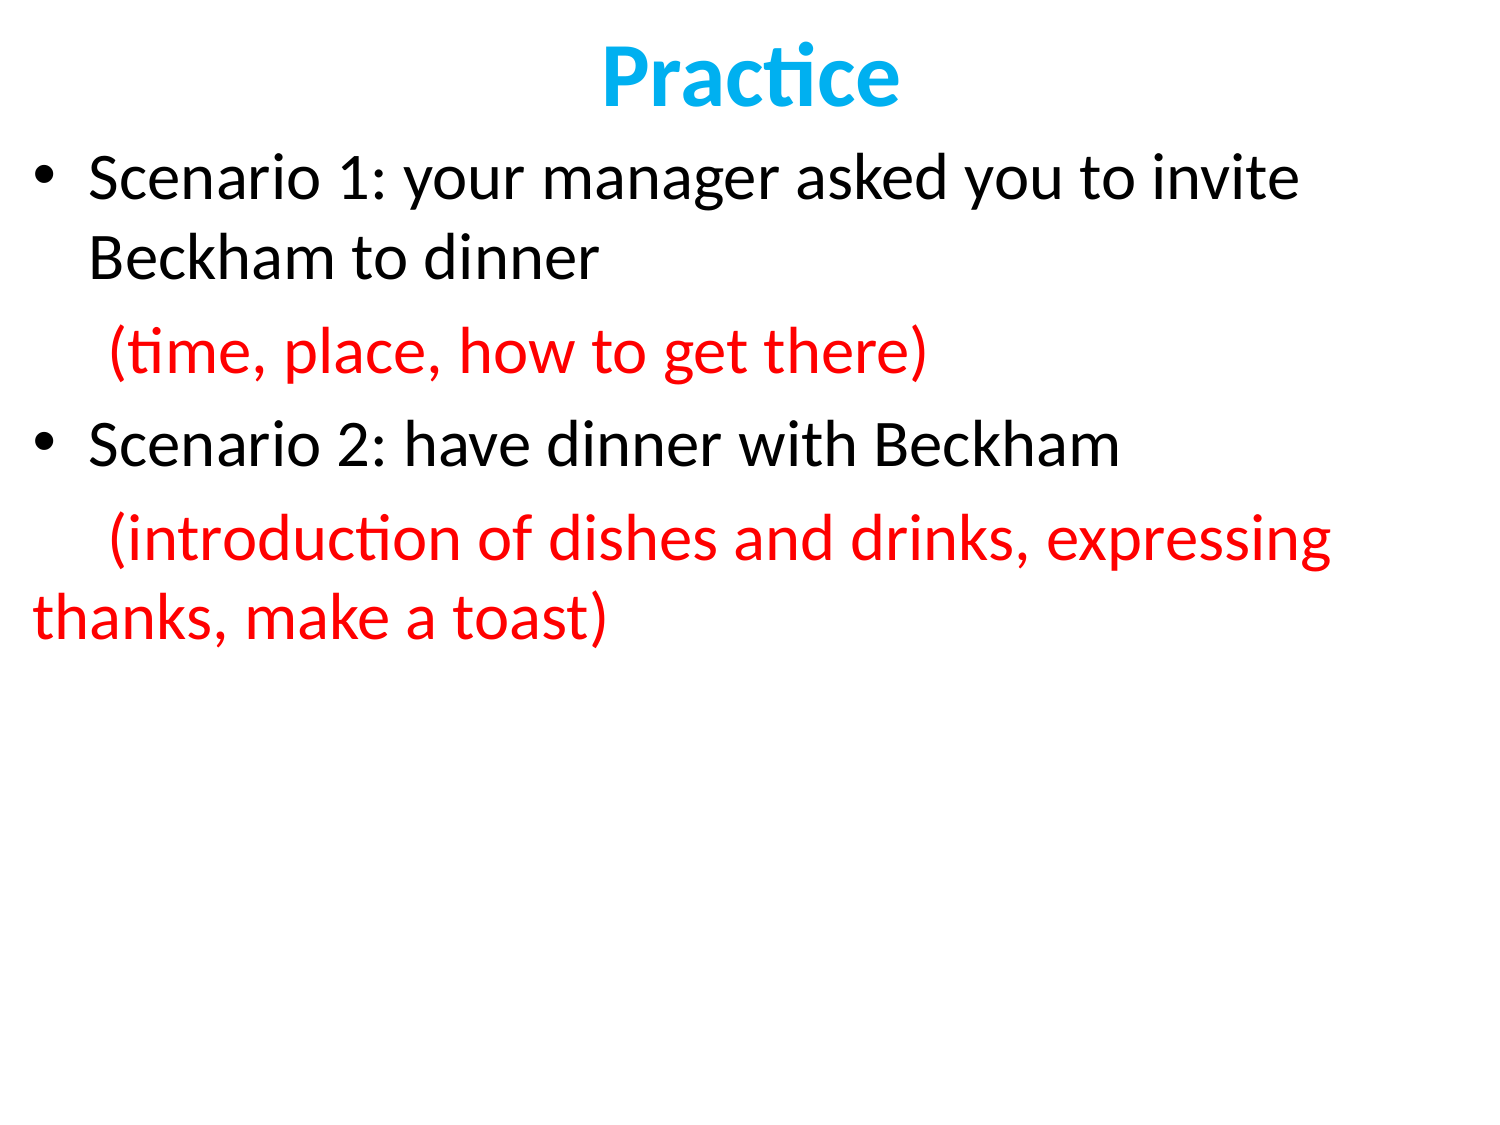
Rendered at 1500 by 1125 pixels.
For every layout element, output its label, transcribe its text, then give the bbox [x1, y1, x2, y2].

title Practice [76, 0, 1427, 125]
list Scenario 1: your manager asked you to invite Beckham to dinner (time, place, how to get there) Scenario 2: have dinner with Beckham (introduction of dishes and drinks, expressing thanks, make a toast) [17, 125, 1500, 1094]
